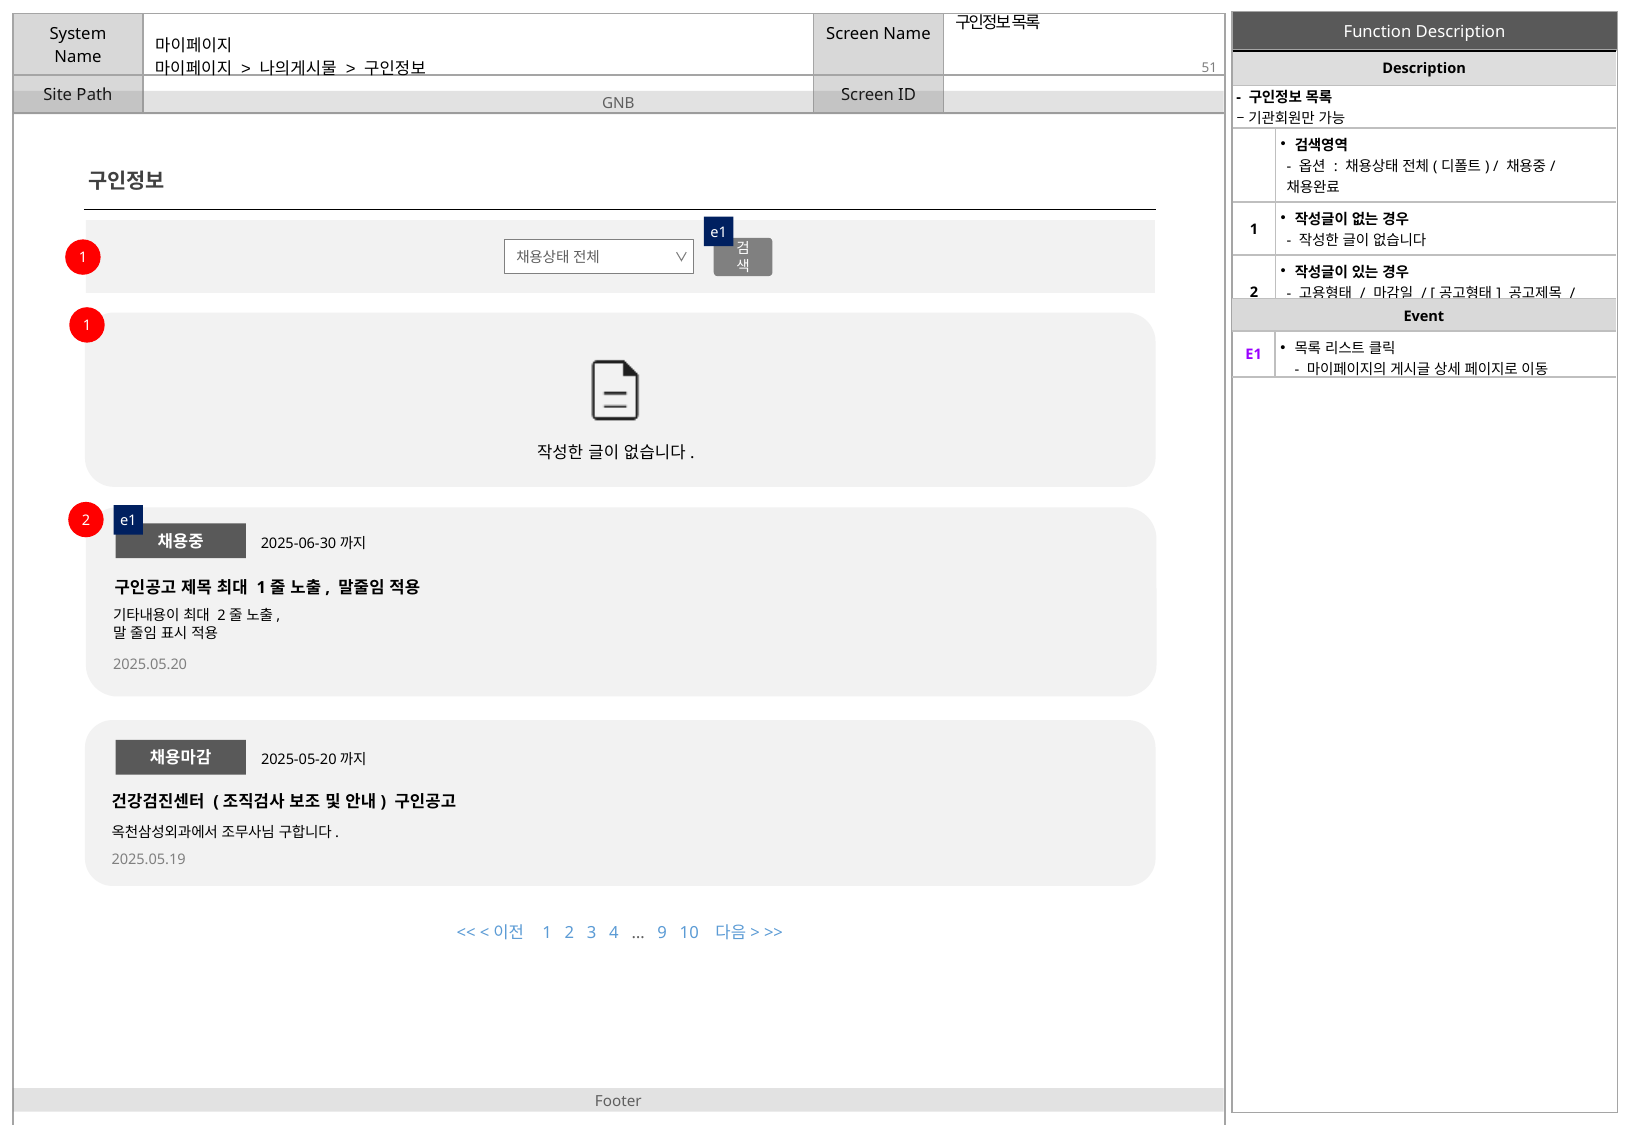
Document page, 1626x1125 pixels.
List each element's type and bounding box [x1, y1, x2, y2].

table_cell [1232, 332, 1274, 376]
text_box [69, 307, 1158, 489]
title [143, 52, 813, 87]
list [943, 14, 1227, 50]
table_cell [1233, 129, 1275, 201]
text_box [73, 148, 269, 201]
table_cell [1233, 256, 1275, 298]
table_cell [1276, 203, 1616, 254]
text_box [82, 717, 1158, 889]
table_cell [1276, 256, 1616, 298]
table_header [1233, 52, 1616, 85]
picture [576, 351, 656, 431]
table_header [1232, 299, 1616, 330]
table_cell [1233, 203, 1275, 254]
text_box [444, 915, 796, 948]
table_cell [1276, 129, 1616, 201]
text_box [68, 501, 1159, 699]
table_cell [1276, 332, 1616, 376]
text_box [65, 216, 1155, 293]
table_cell [1233, 86, 1616, 127]
